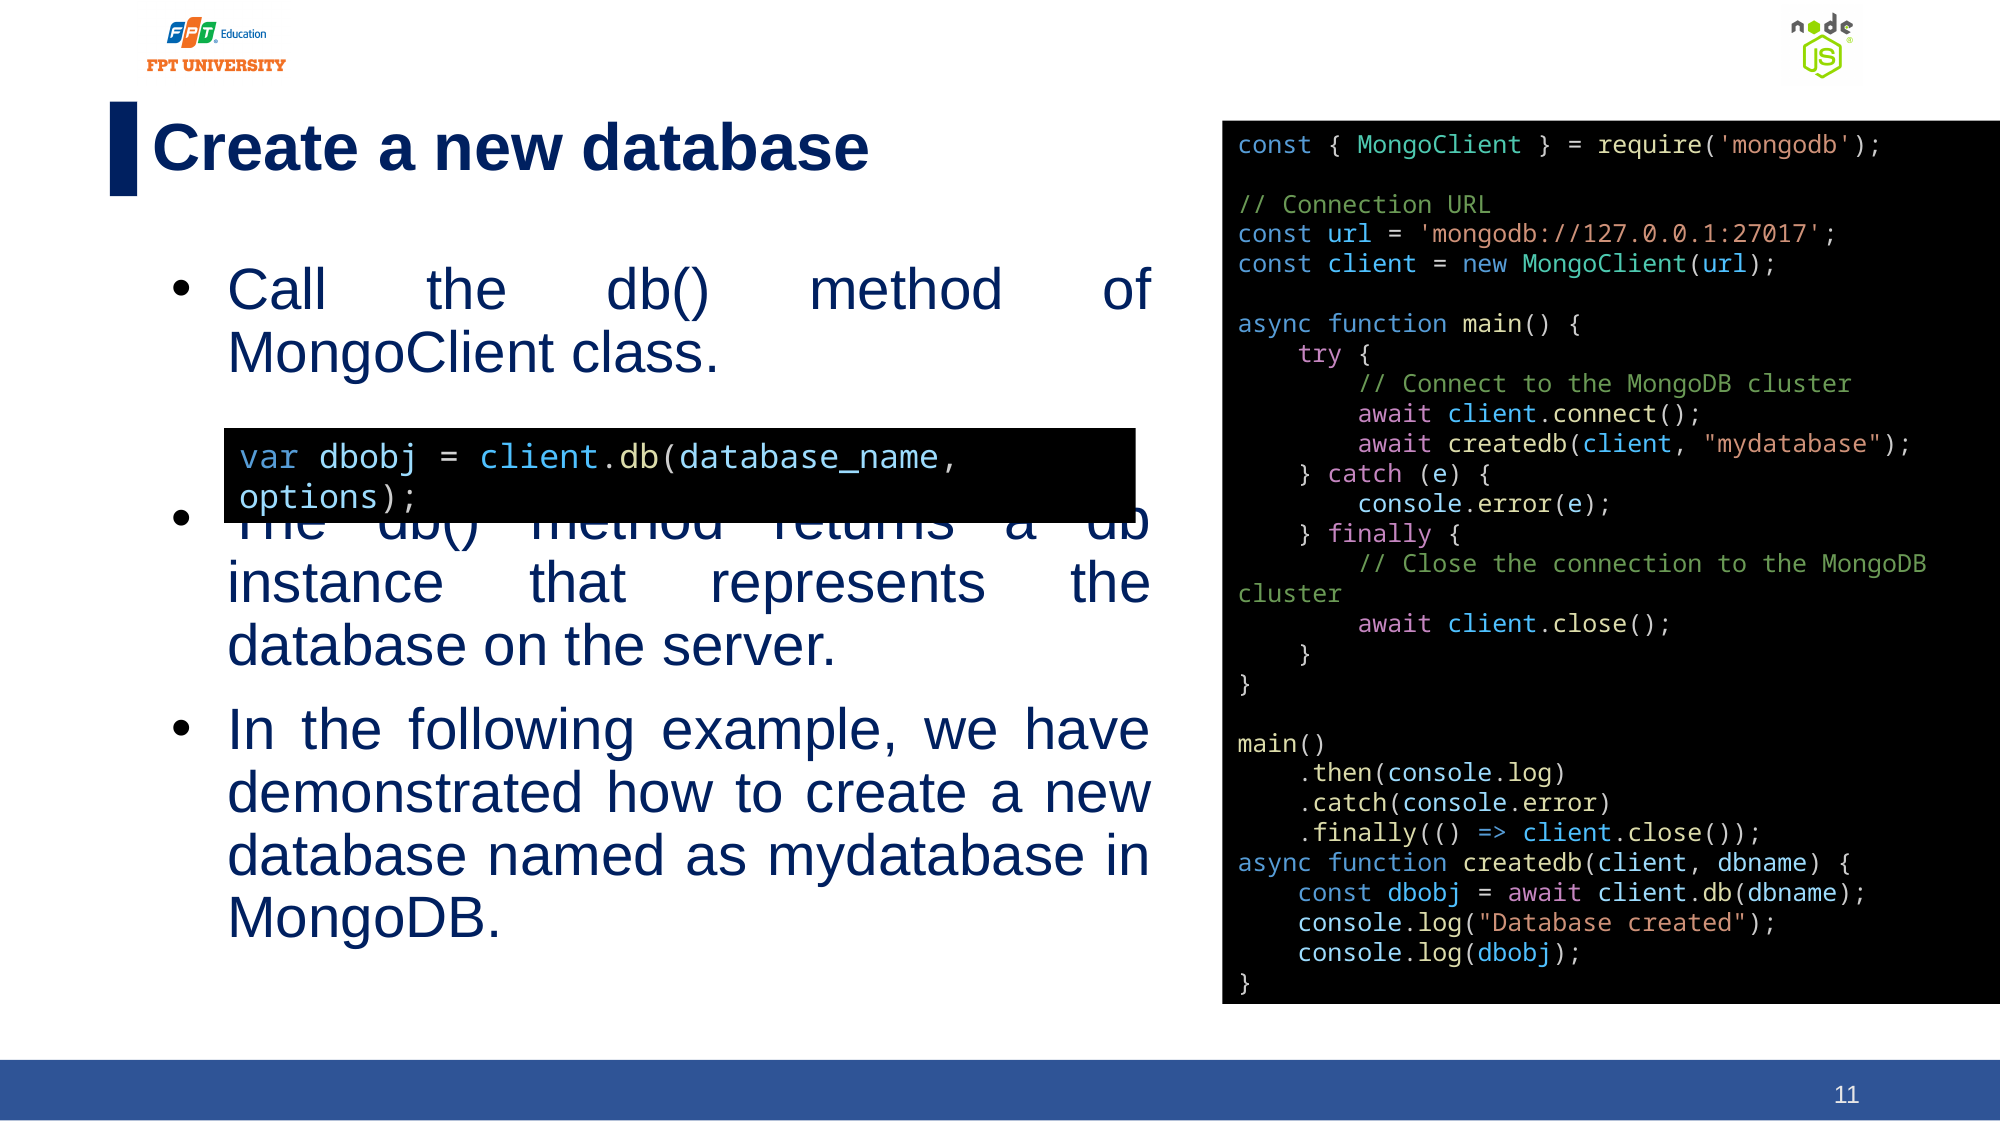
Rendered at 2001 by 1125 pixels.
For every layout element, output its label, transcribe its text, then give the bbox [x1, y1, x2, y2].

title Create a new database [137, 101, 1650, 197]
picture [137, 1, 291, 86]
picture [1781, 4, 1863, 86]
list Call the db() method of MongoClient class. The db() method returns a db instance that represents the database on the server. In the following example, we have demonstrated how to create a new database named as mydatabase in MongoDB. [137, 251, 1168, 1050]
text_box const { MongoClient } = require('mongodb'); // Connection URL const url = 'mongodb://127.0.0.1:27017'; const client = new MongoClient(url); async function main() { try { // Connect to the MongoDB cluster await client.connect(); await createdb(client, "mydatabase"); } catch (e) { console.error(e); } finally { // Close the connection to the MongoDB cluster await client.close(); } } main() .then(console.log) .catch(console.error) .finally(() => client.close()); async function createdb(client, dbname) { const dbobj = await client.db(dbname); console.log("Database created"); console.log(dbobj); } [1222, 120, 2000, 1004]
text_box var dbobj = client.db(database_name, options); [224, 428, 1136, 523]
slide_number ‹#› [1424, 1063, 1875, 1123]
